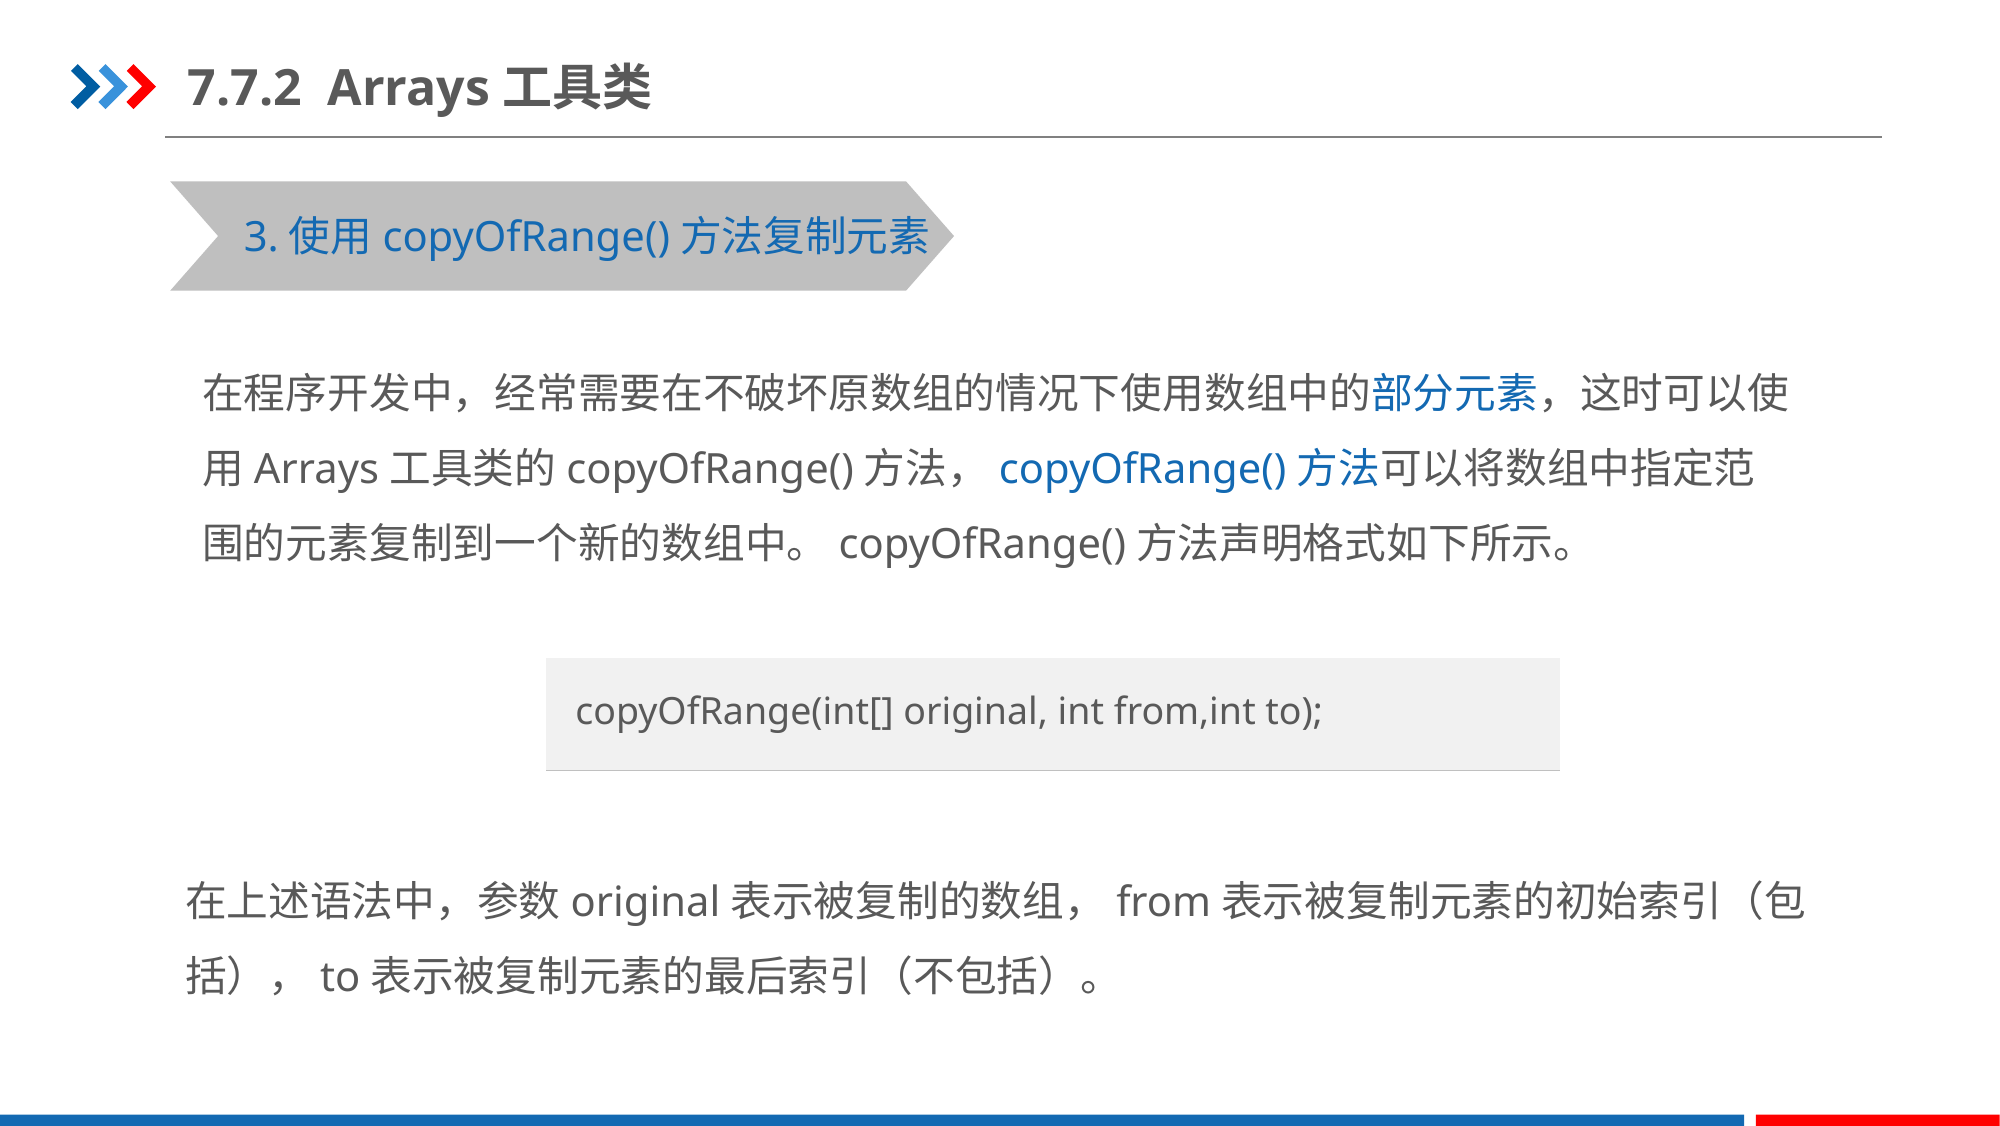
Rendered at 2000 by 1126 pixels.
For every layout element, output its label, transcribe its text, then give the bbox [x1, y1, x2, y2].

text_box 3.使用copyOfRange()方法复制元素 [229, 202, 946, 267]
text_box 7.7.2 Arrays工具类 [187, 43, 954, 127]
text_box 在程序开发中，经常需要在不破坏原数组的情况下使用数组中的部分元素，这时可以使用Arrays工具类的copyOfRange()方法，copyOfRange()方法可以将数组中指定范围的元素复制到一个新的数组中。copyOfRange()方法声明格式如下所示。 [187, 334, 1812, 574]
text_box [946, 226, 955, 246]
text_box 在上述语法中，参数original表示被复制的数组，from表示被复制元素的初始索引（包括），to表示被复制元素的最后索引（不包括）。 [170, 842, 1882, 1008]
picture [546, 658, 1561, 771]
text_box [170, 181, 927, 291]
